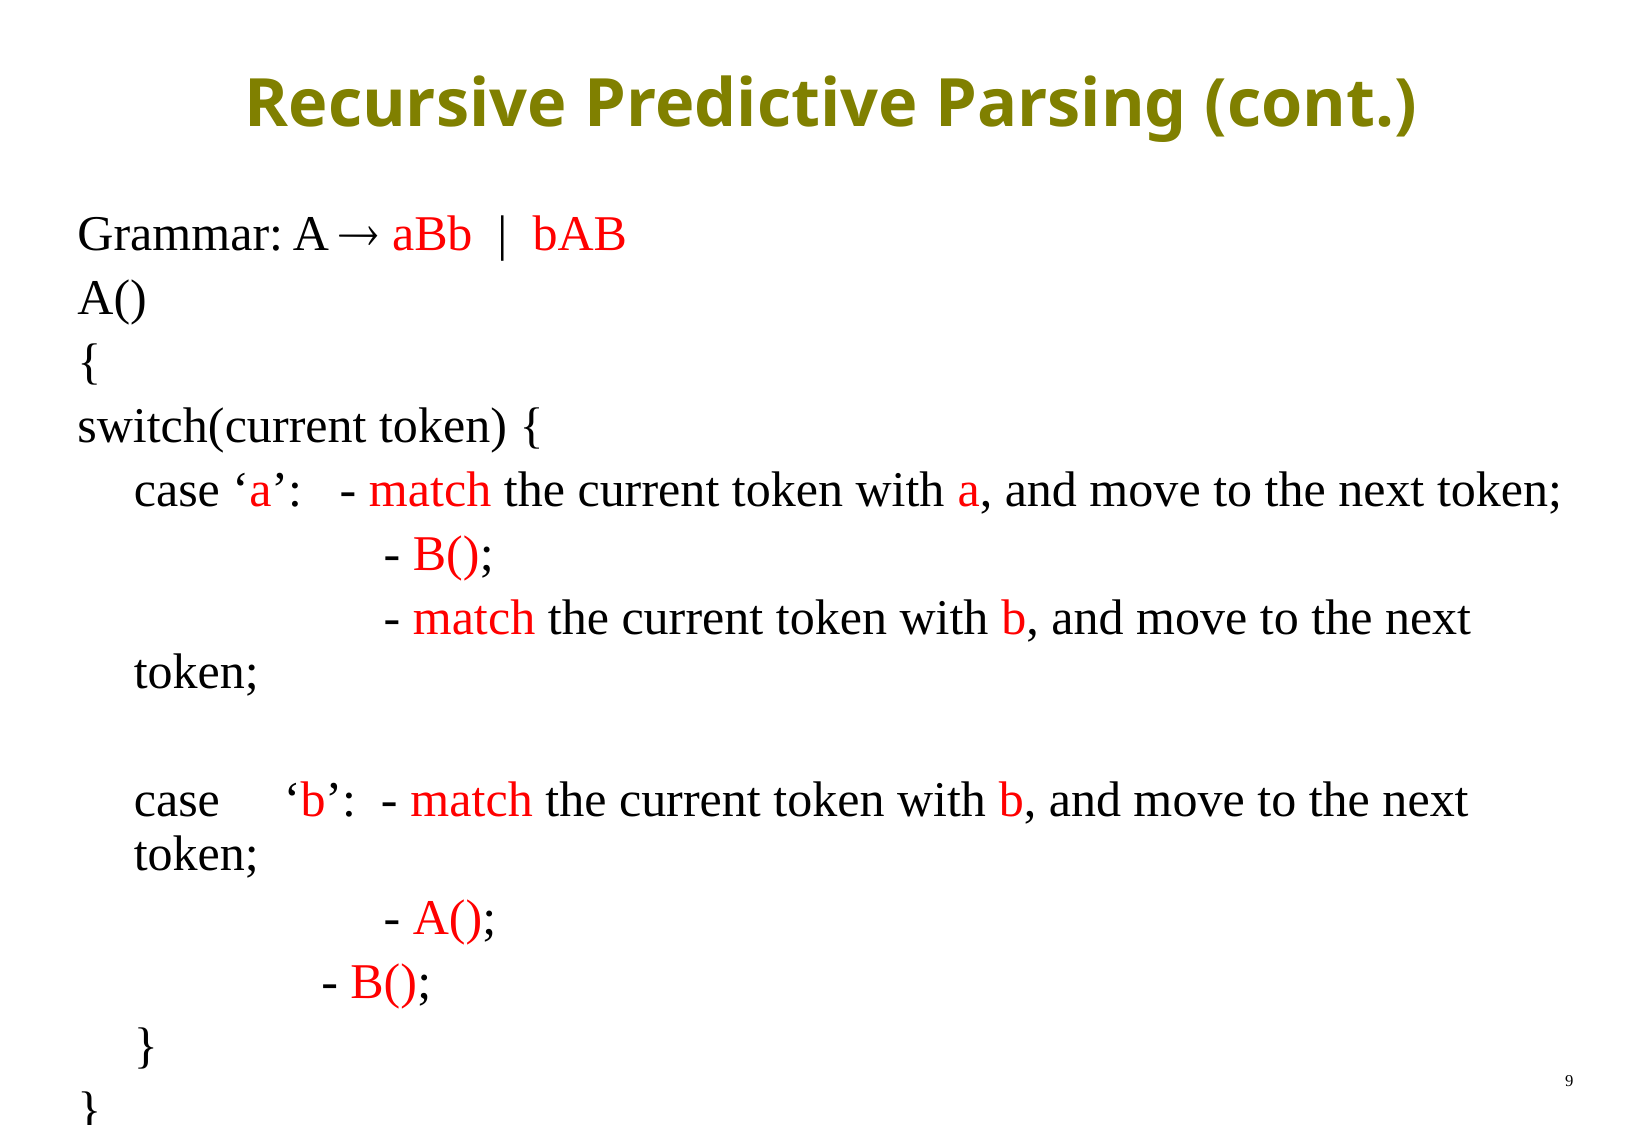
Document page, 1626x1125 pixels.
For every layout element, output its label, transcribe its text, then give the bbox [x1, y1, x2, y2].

title Recursive Predictive Parsing (cont.) [62, 24, 1600, 175]
list Grammar: A  aBb | bAB A() { switch(current token) { case ‘a’: - match the current token with a, and move to the next token; - B(); - match the current token with b, and move to the next token; case ‘b’: - match the current token with b, and move to the next token; - A(); - B(); } } [62, 200, 1600, 1038]
slide_number 9 [1250, 1062, 1589, 1100]
